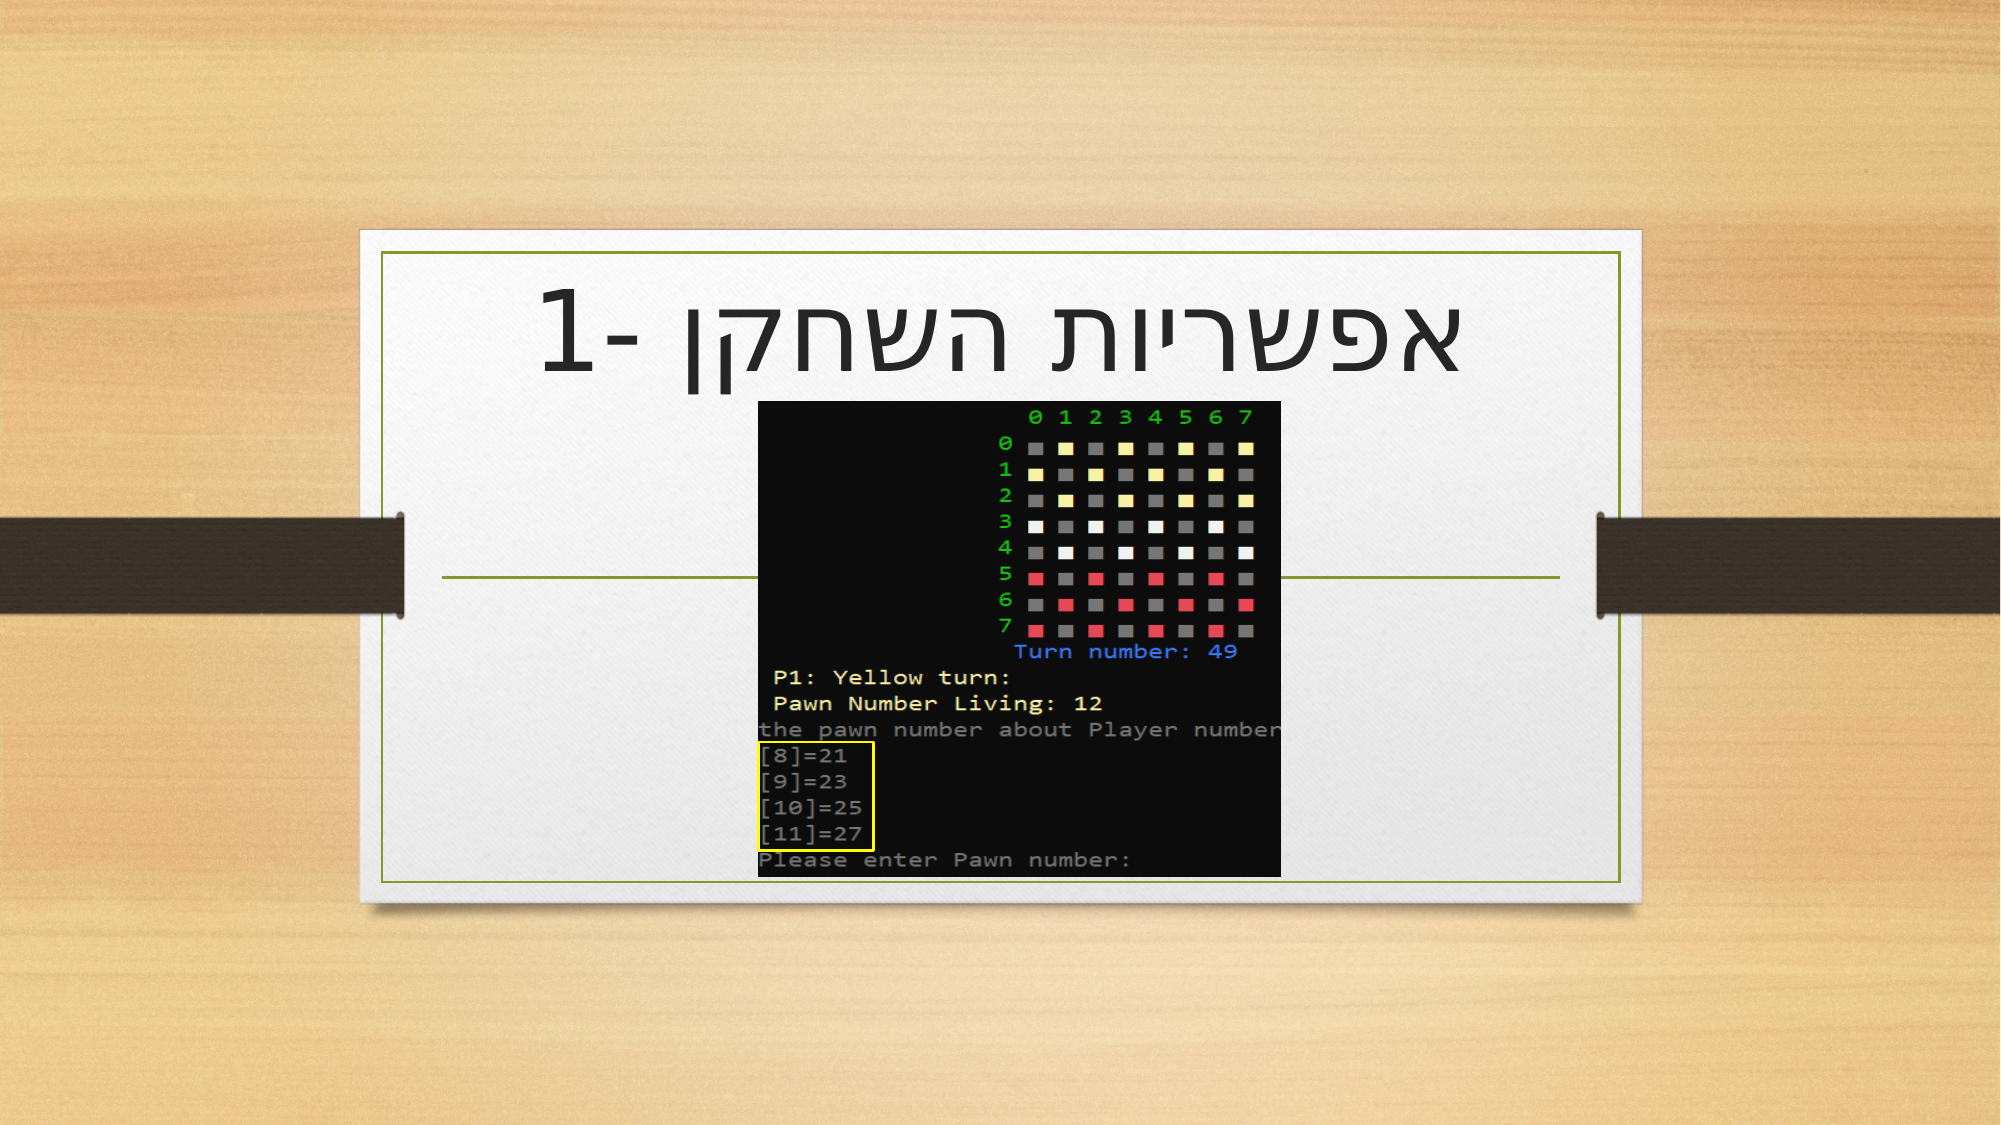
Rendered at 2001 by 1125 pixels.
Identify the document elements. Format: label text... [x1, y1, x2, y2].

picture [0, 0, 2001, 1125]
title אפשריות השחקן -1 [441, 265, 1560, 402]
